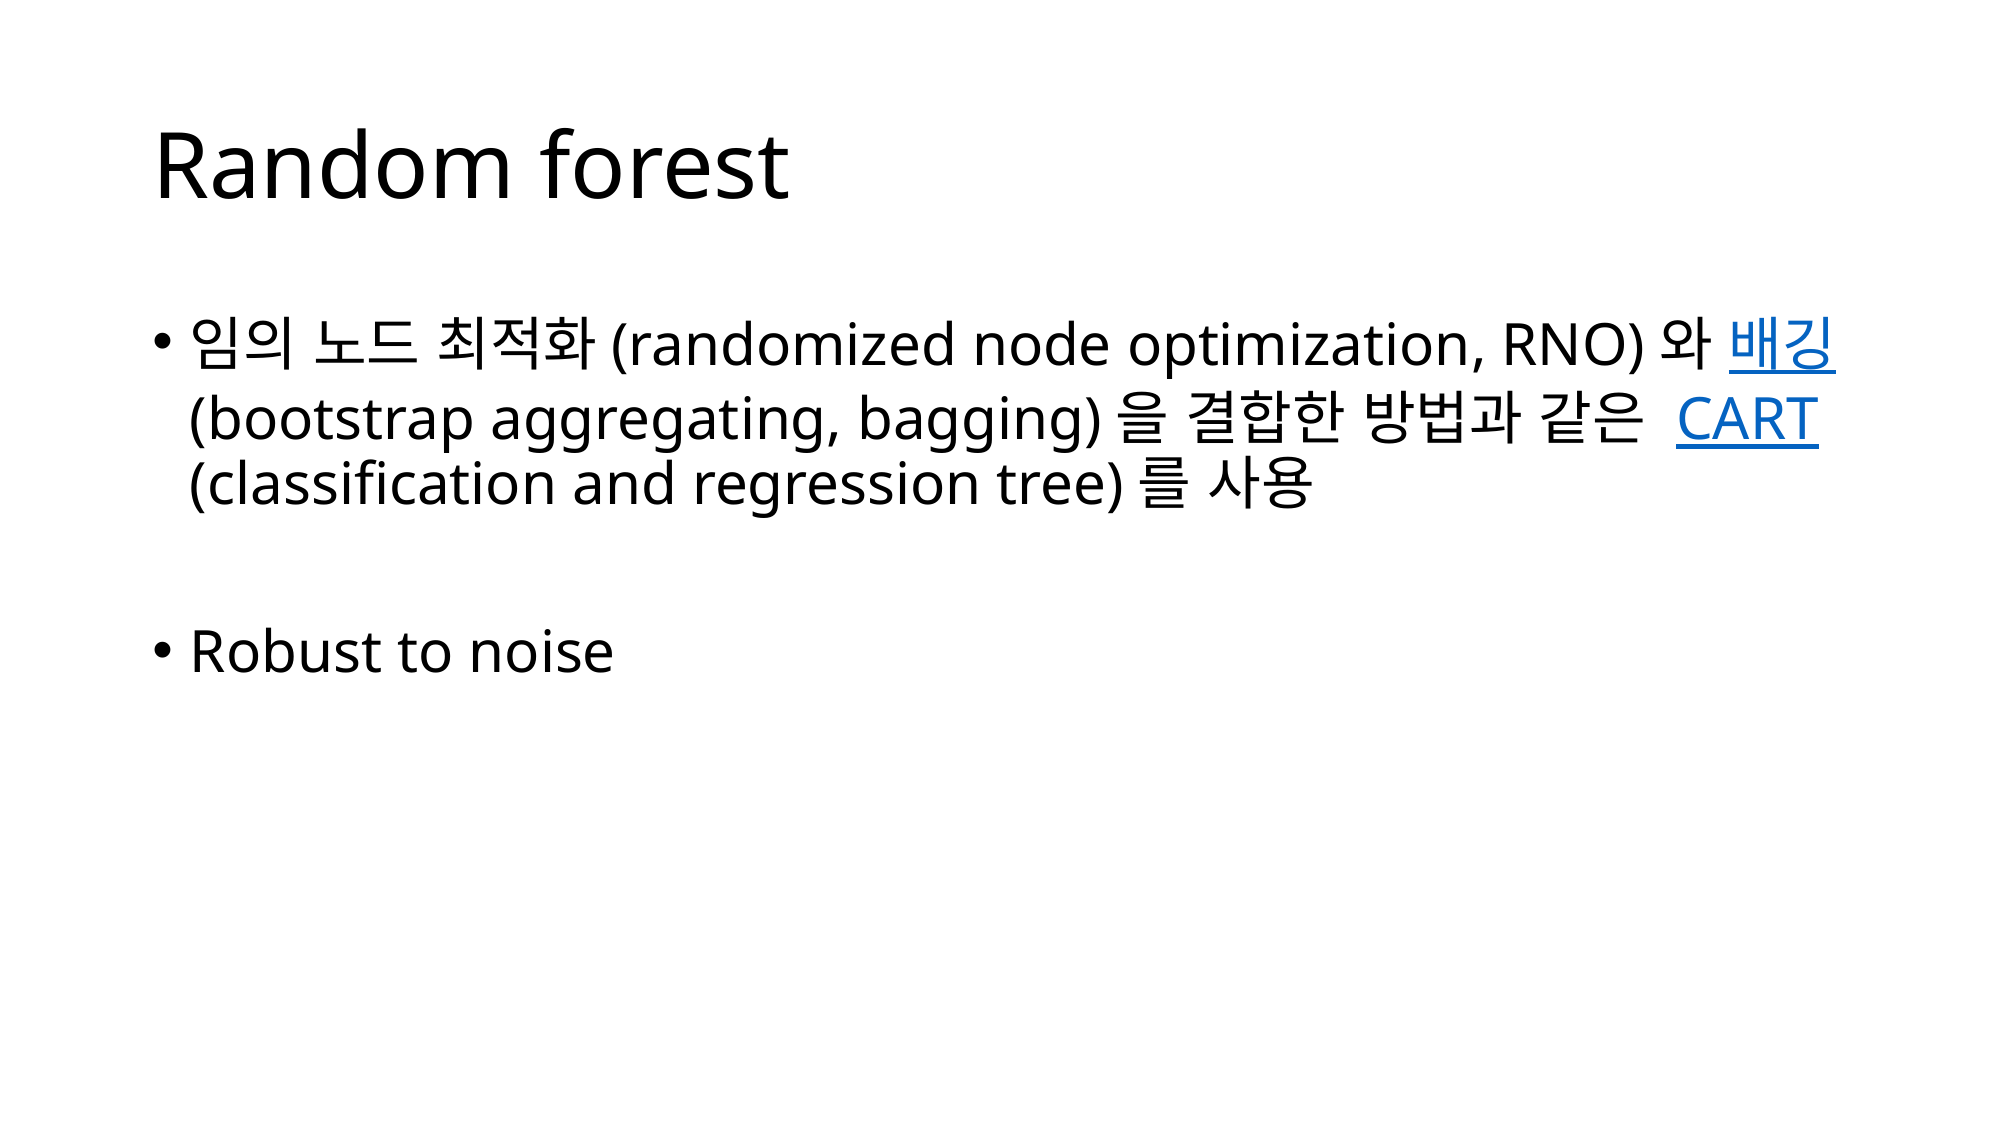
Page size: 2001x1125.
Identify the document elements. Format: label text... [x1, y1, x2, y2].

title Random forest [137, 59, 1863, 278]
list 임의 노드 최적화(randomized node optimization, RNO)와 배깅(bootstrap aggregating, bagging)을 결합한 방법과 같은 CART(classification and regression tree)를 사용 Robust to noise [137, 299, 1863, 1014]
